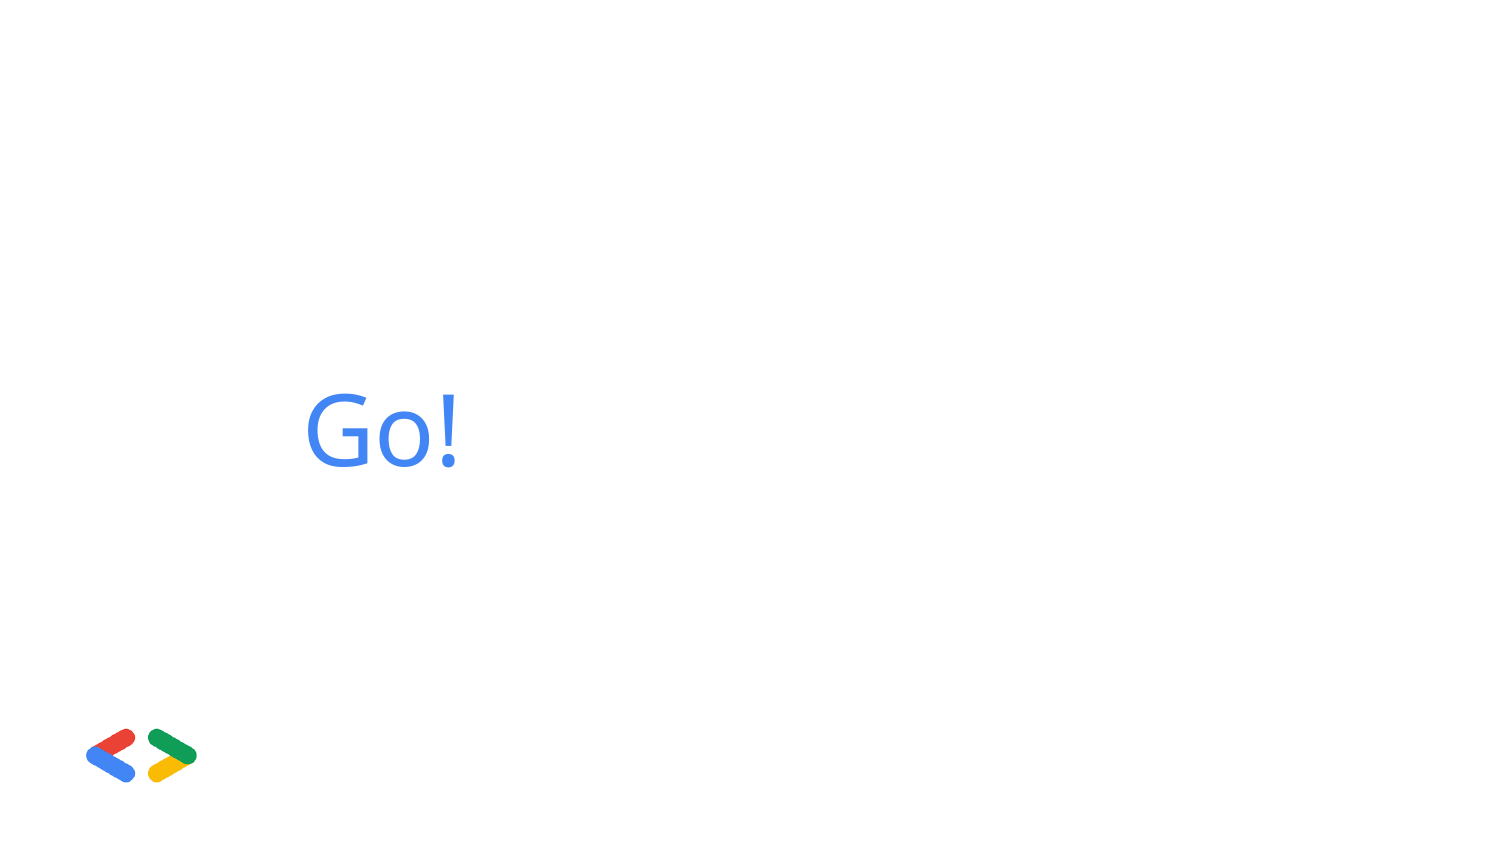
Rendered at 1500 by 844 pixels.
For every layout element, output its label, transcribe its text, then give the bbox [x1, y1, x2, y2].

text_box Go! [302, 366, 1136, 478]
picture [83, 727, 198, 784]
